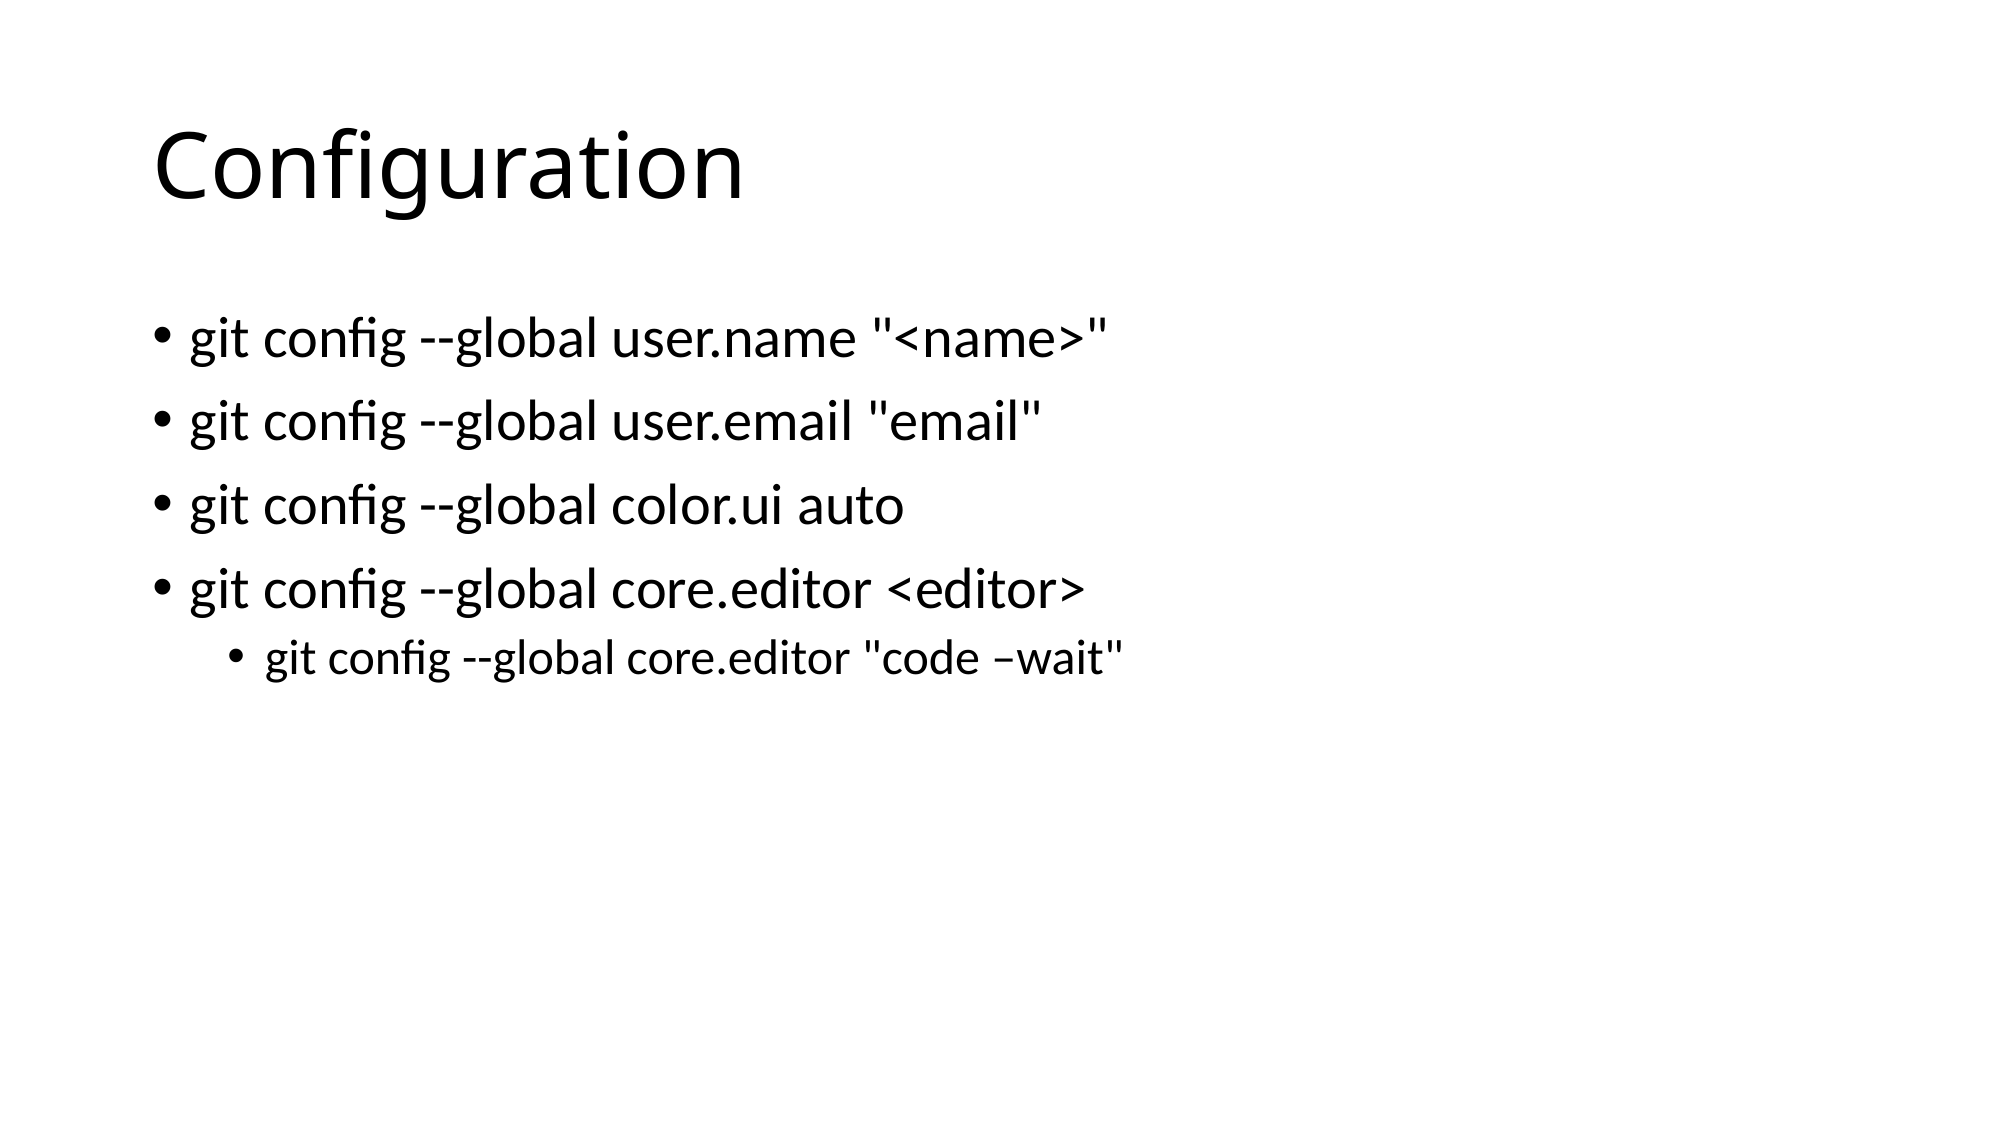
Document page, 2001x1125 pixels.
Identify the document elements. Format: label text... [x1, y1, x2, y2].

list git config --global user.name "<name>" git config --global user.email "email" git config --global color.ui auto git config --global core.editor <editor> git config --global core.editor "code –wait" [137, 299, 1863, 1014]
title Configuration [137, 59, 1863, 278]
